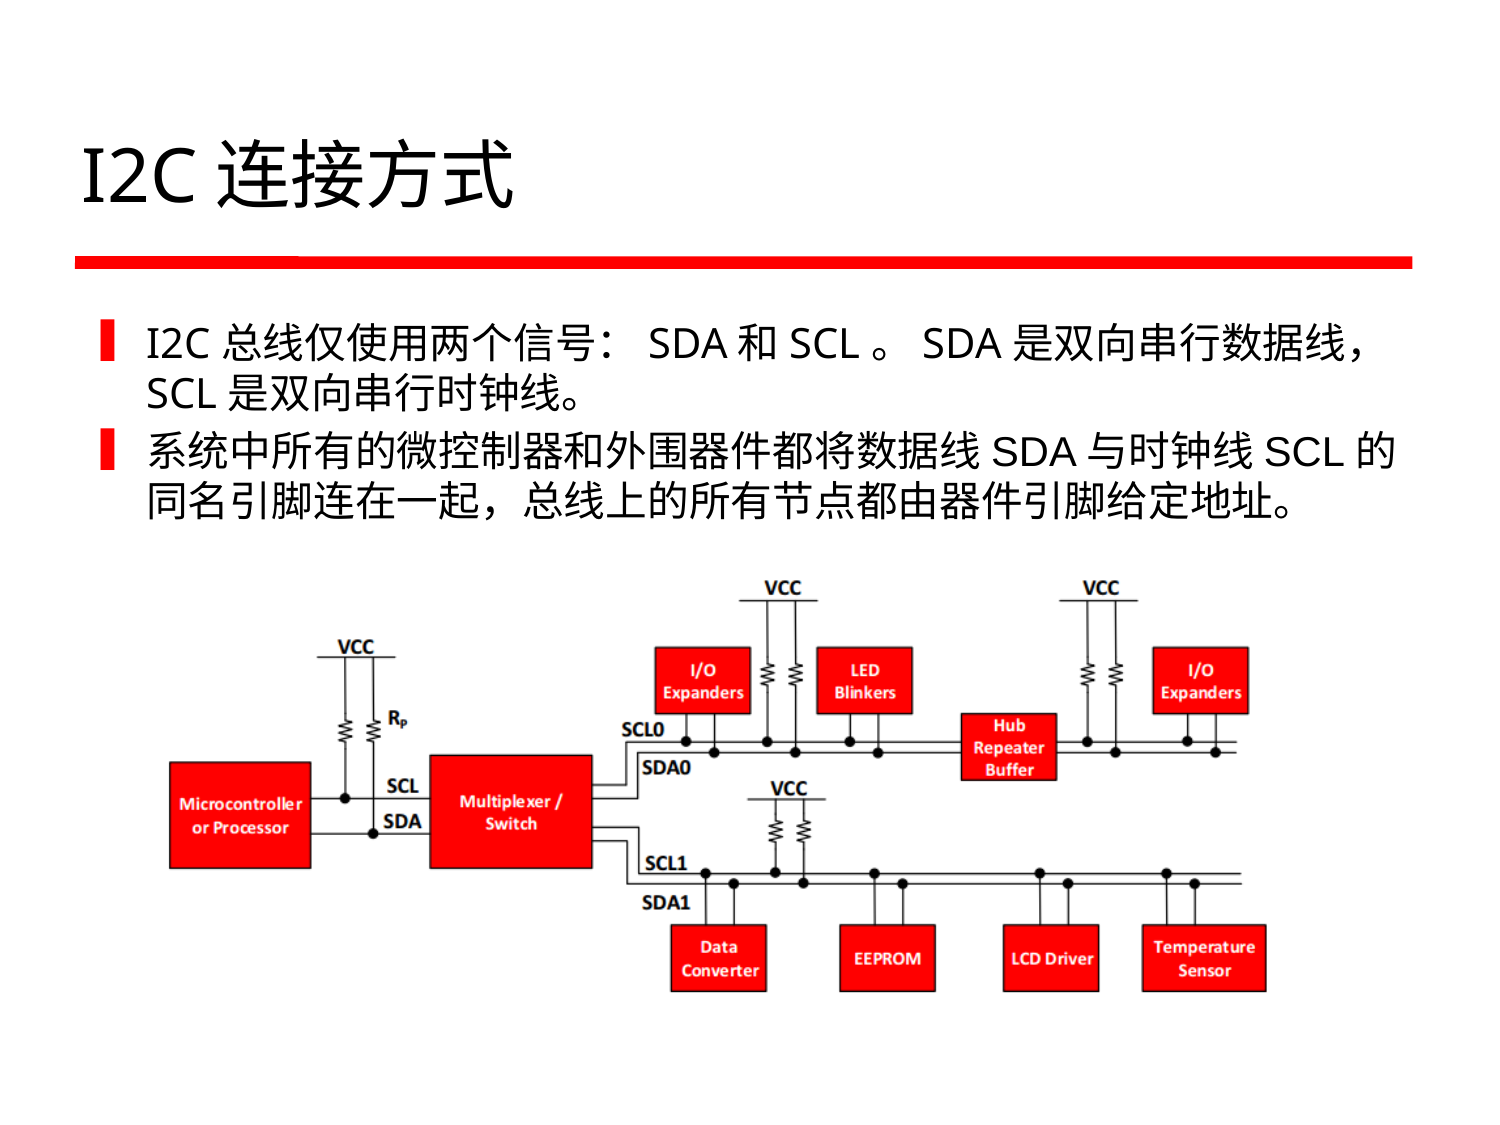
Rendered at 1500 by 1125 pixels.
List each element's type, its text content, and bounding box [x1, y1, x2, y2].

list I2C总线仅使用两个信号：SDA和SCL。SDA是双向串行数据线，SCL是双向串行时钟线。 系统中所有的微控制器和外围器件都将数据线SDA与时钟线SCL的同名引脚连在一起，总线上的所有节点都由器件引脚给定地址。 [74, 309, 1417, 994]
title I2C连接方式 [66, 37, 1413, 226]
picture [163, 573, 1290, 1008]
